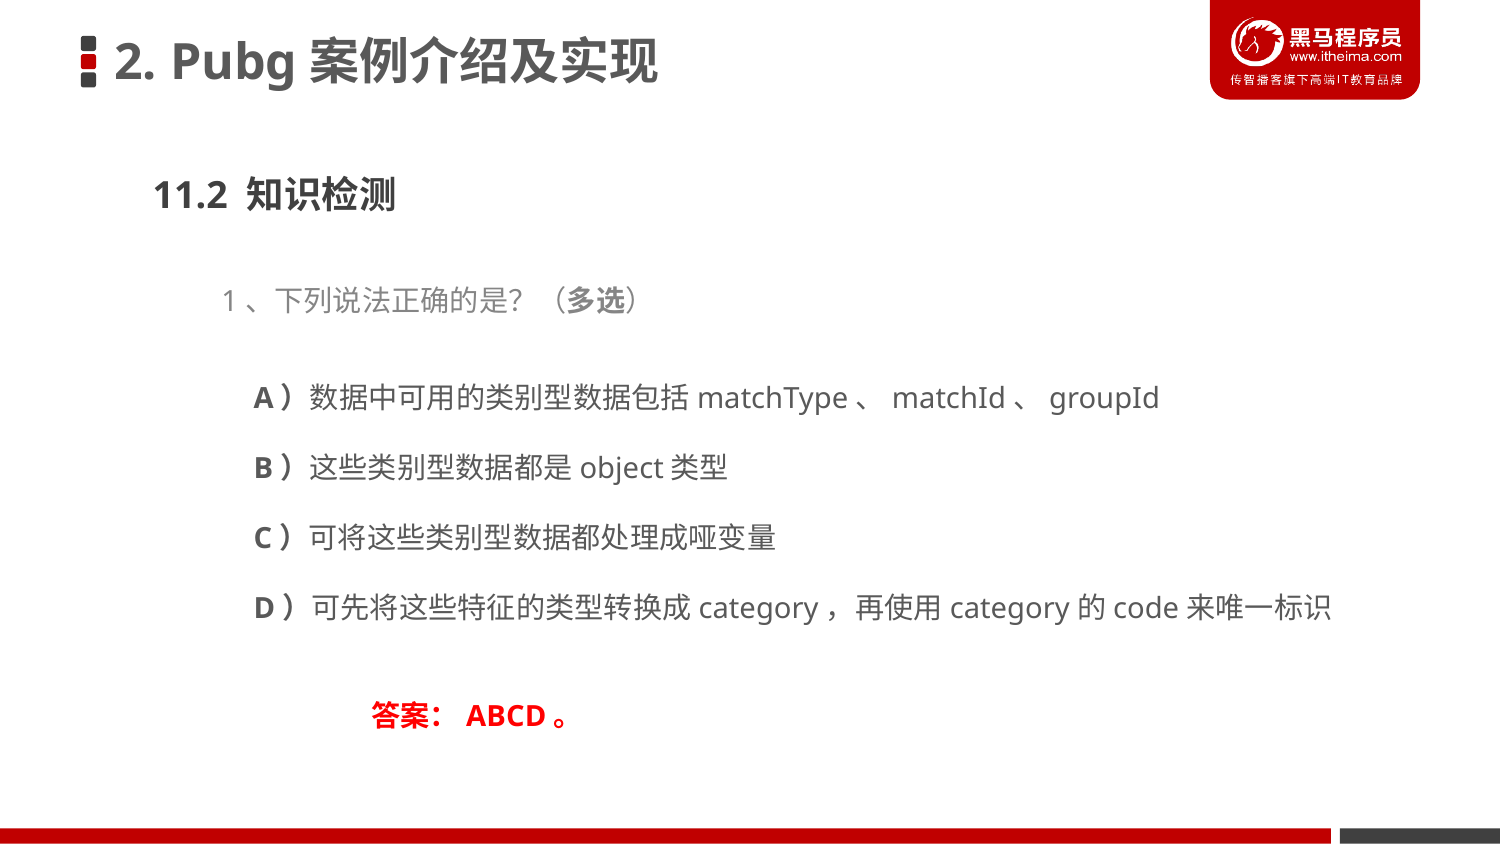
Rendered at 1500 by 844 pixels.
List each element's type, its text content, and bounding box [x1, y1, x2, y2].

text_box 2. Pubg案例介绍及实现 [103, 0, 987, 130]
text_box 答案：ABCD。 [356, 689, 598, 740]
text_box A）数据中可用的类别型数据包括matchType、matchId、groupId B）这些类别型数据都是object类型 C）可将这些类别型数据都处理成哑变量 D）可先将这些特征的类型转换成category，再使用category的code来唯一标识 [238, 372, 1348, 632]
picture [1212, 8, 1421, 94]
text_box 11.2 知识检测 [138, 163, 715, 224]
text_box 1、下列说法正确的是？（多选） [206, 264, 845, 325]
